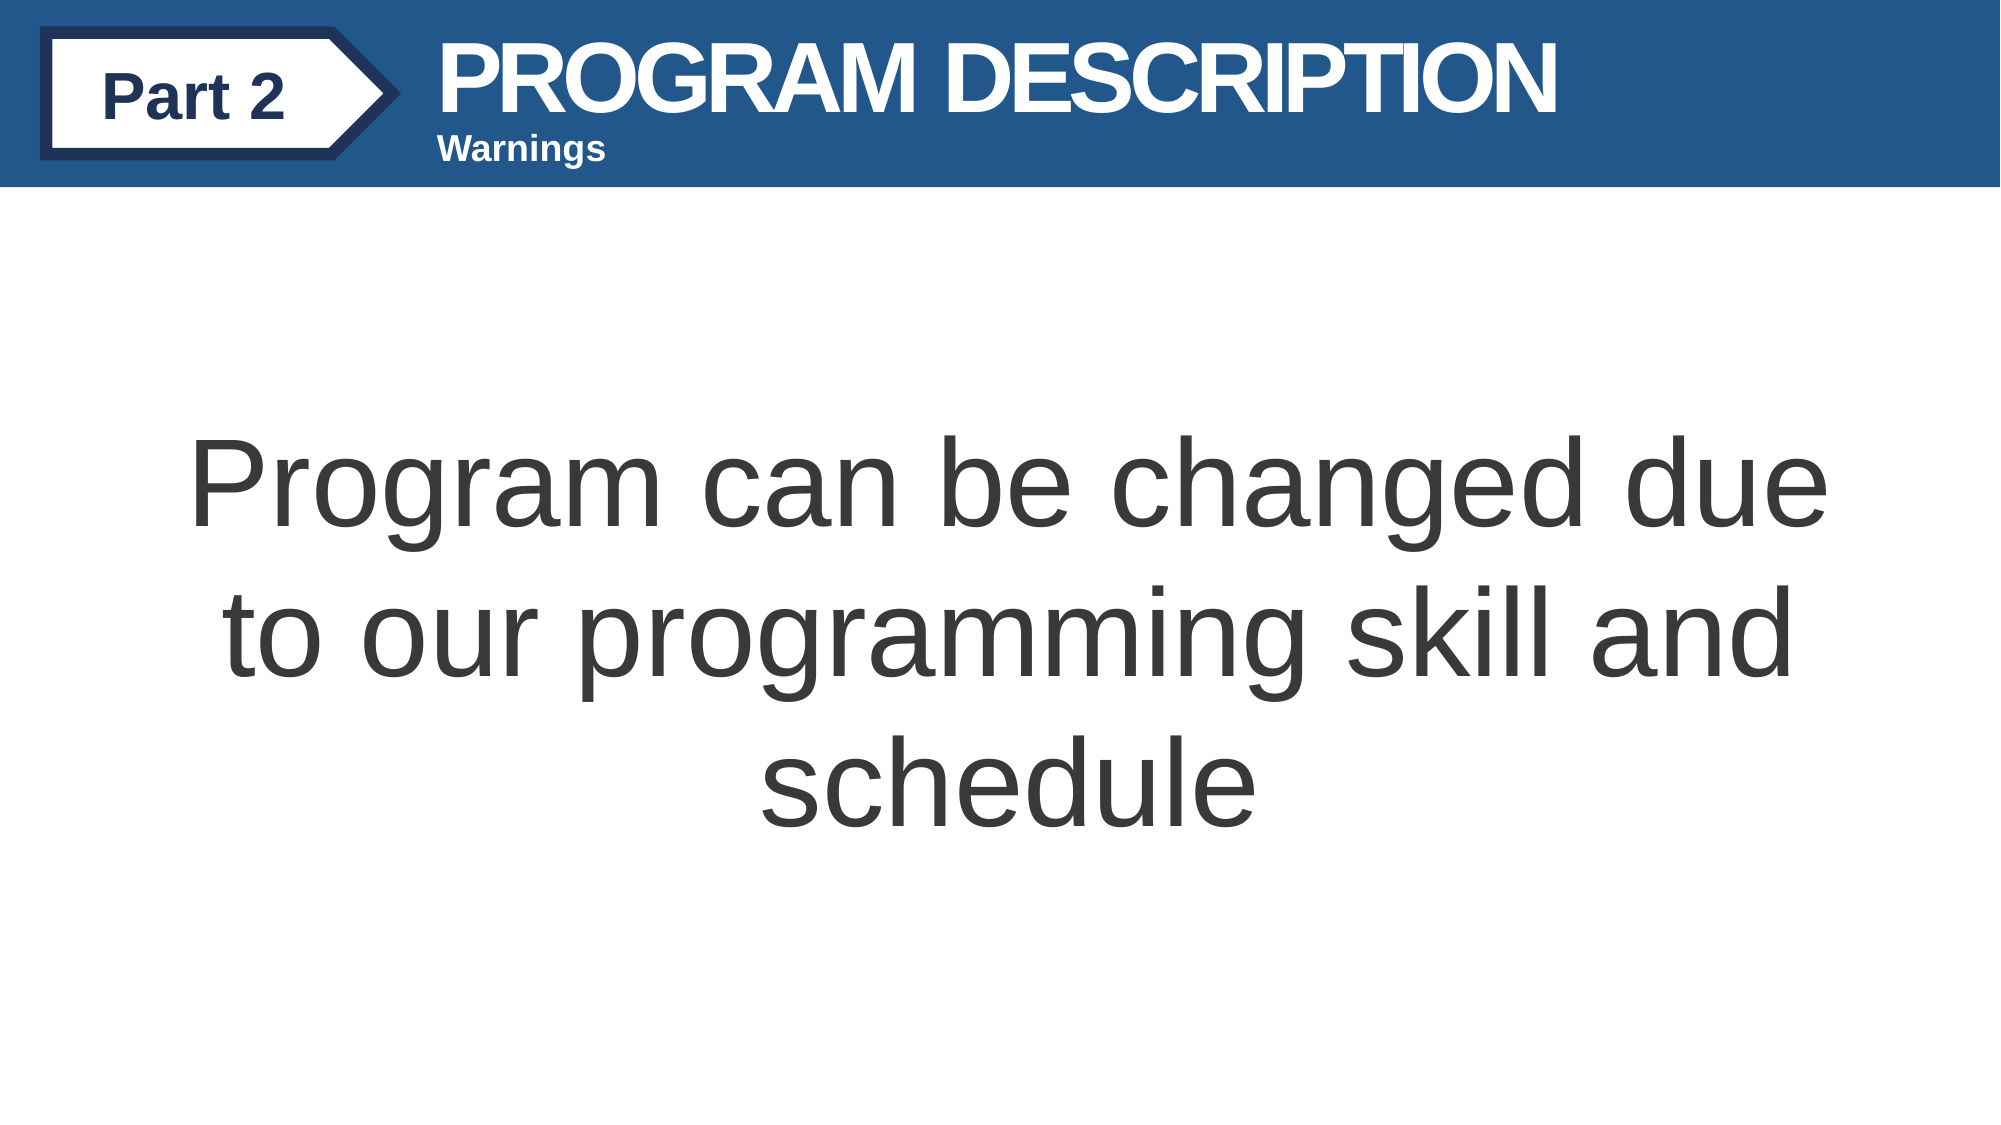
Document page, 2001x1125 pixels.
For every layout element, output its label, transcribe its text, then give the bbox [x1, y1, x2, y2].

text_box PROGRAM DESCRIPTION [421, 5, 1579, 140]
text_box Warnings [422, 117, 1598, 177]
text_box Program can be changed due to our programming skill and schedule [168, 393, 1852, 859]
text_box [0, 0, 2000, 188]
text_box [46, 32, 393, 155]
